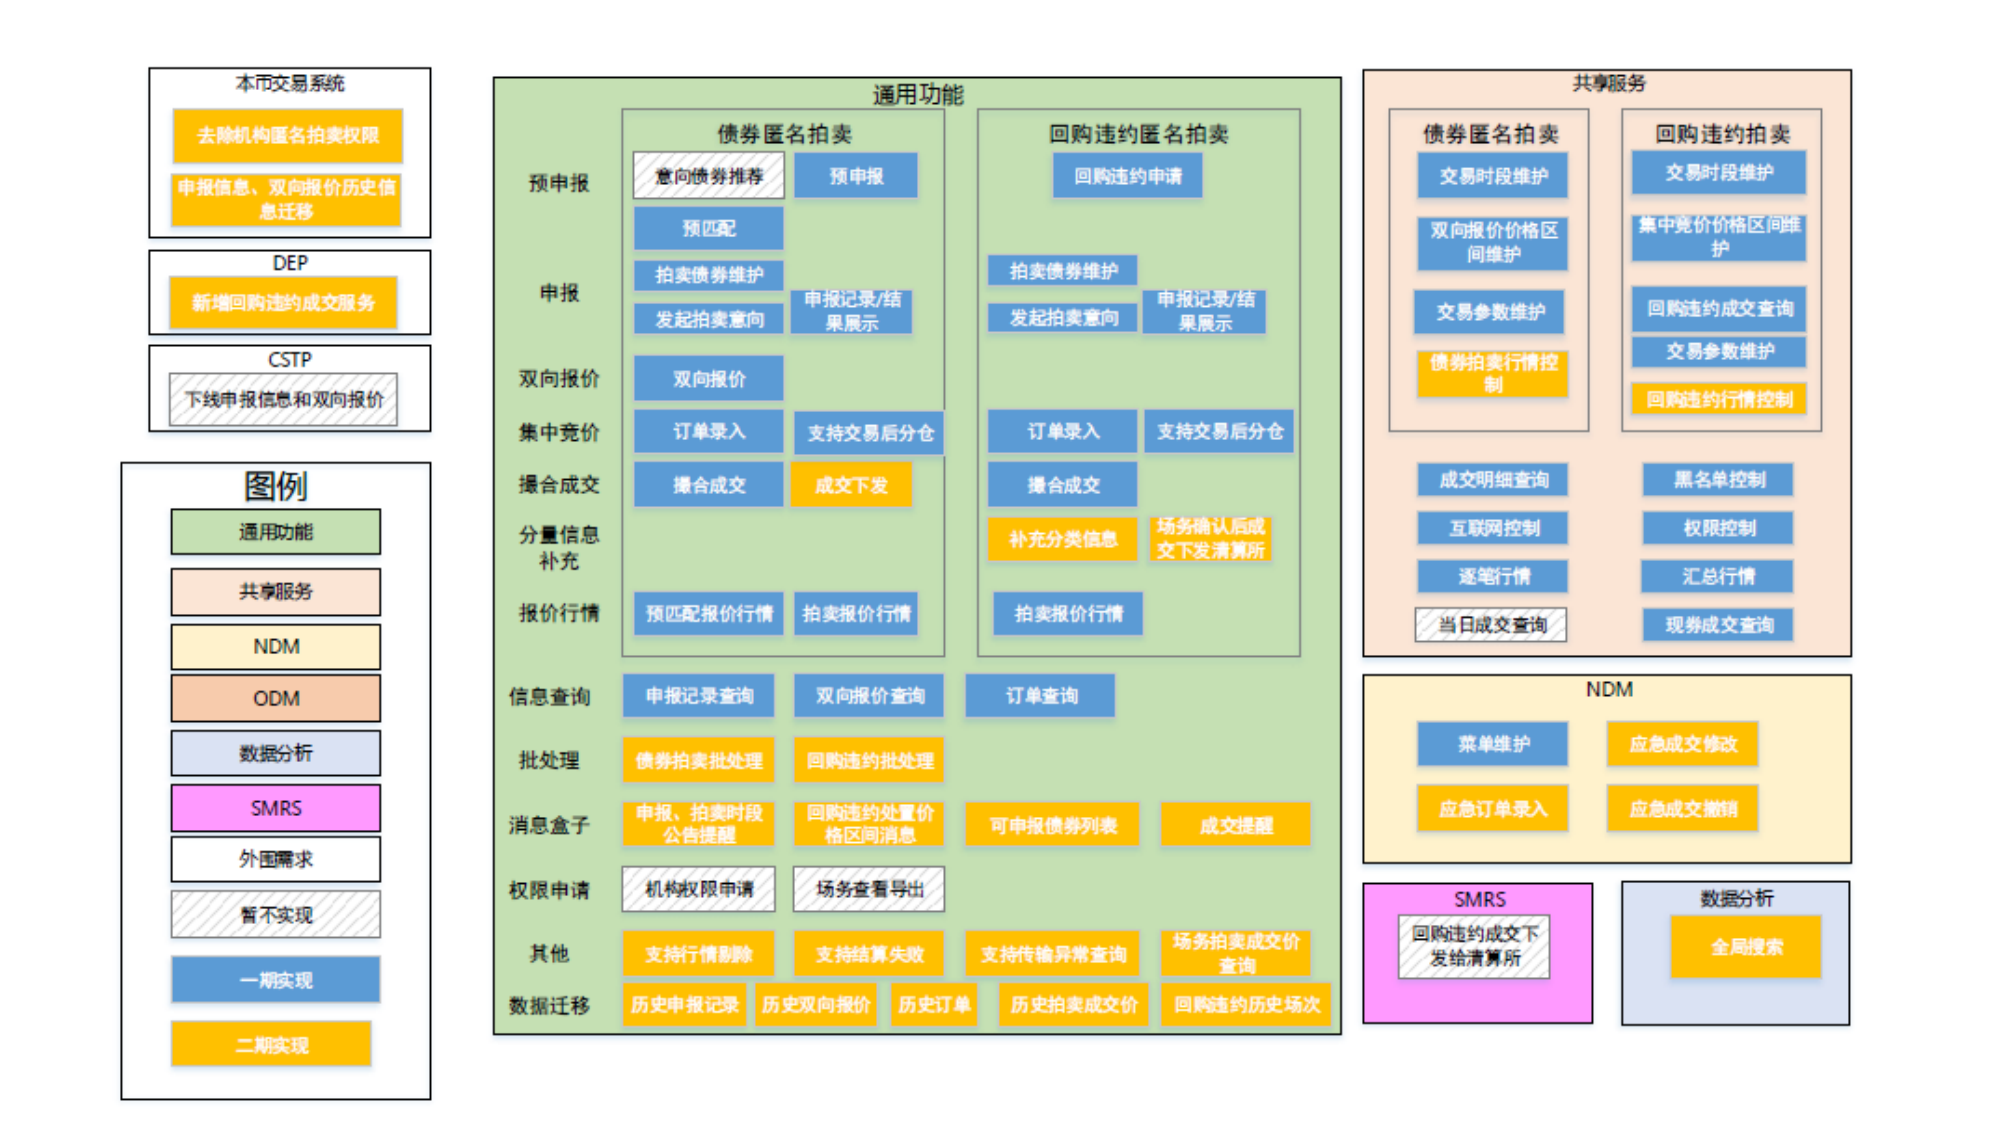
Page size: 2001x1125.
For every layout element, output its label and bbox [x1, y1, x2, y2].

picture [106, 36, 1888, 1125]
